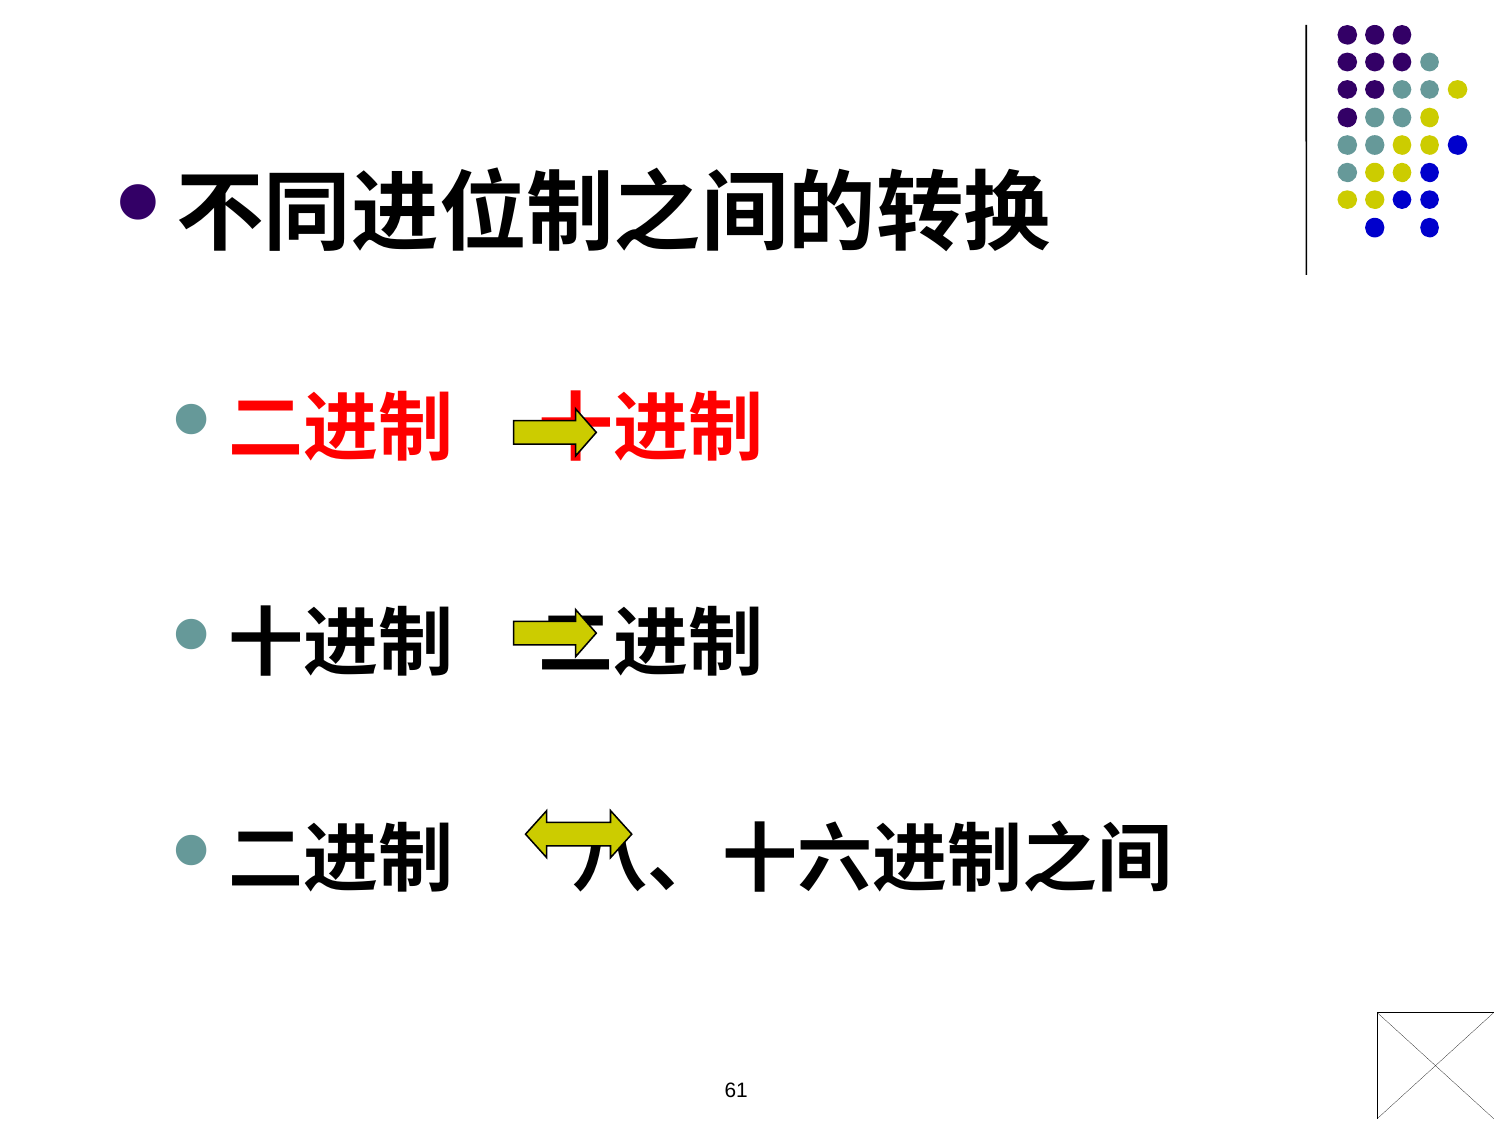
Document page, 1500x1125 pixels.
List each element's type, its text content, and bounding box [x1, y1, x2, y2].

text_box [513, 609, 597, 657]
text_box [513, 408, 597, 456]
text_box [525, 810, 632, 858]
list 不同进位制之间的转换 二进制 十进制 十进制 二进制 二进制 八、十六进制之间 [100, 160, 1355, 894]
text_box 61 [560, 1068, 911, 1125]
